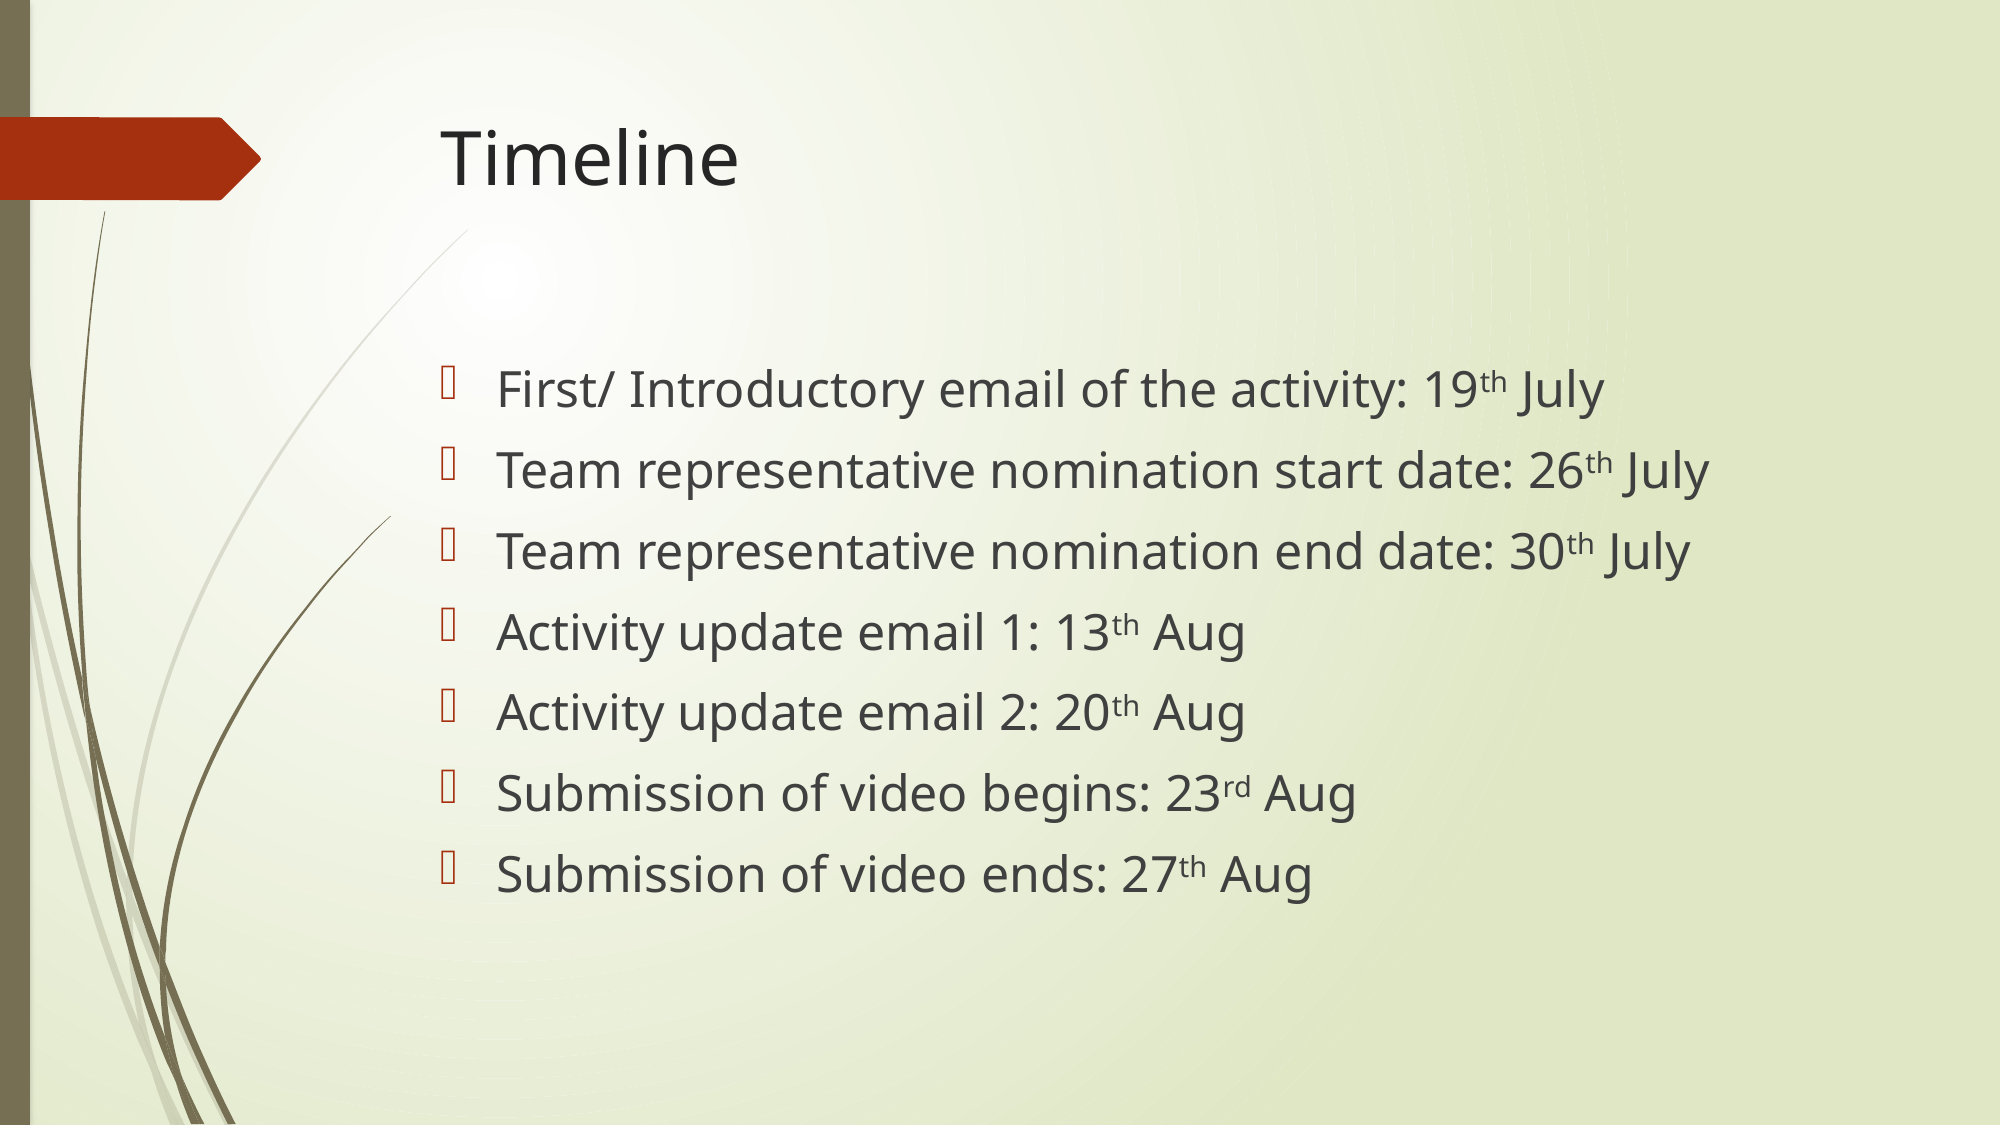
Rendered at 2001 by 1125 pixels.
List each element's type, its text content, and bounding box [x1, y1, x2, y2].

list First/ Introductory email of the activity: 19th July Team representative nomination start date: 26th July Team representative nomination end date: 30th July Activity update email 1: 13th Aug Activity update email 2: 20th Aug Submission of video begins: 23rd Aug Submission of video ends: 27th Aug [424, 350, 1888, 970]
title Timeline [425, 102, 1888, 313]
